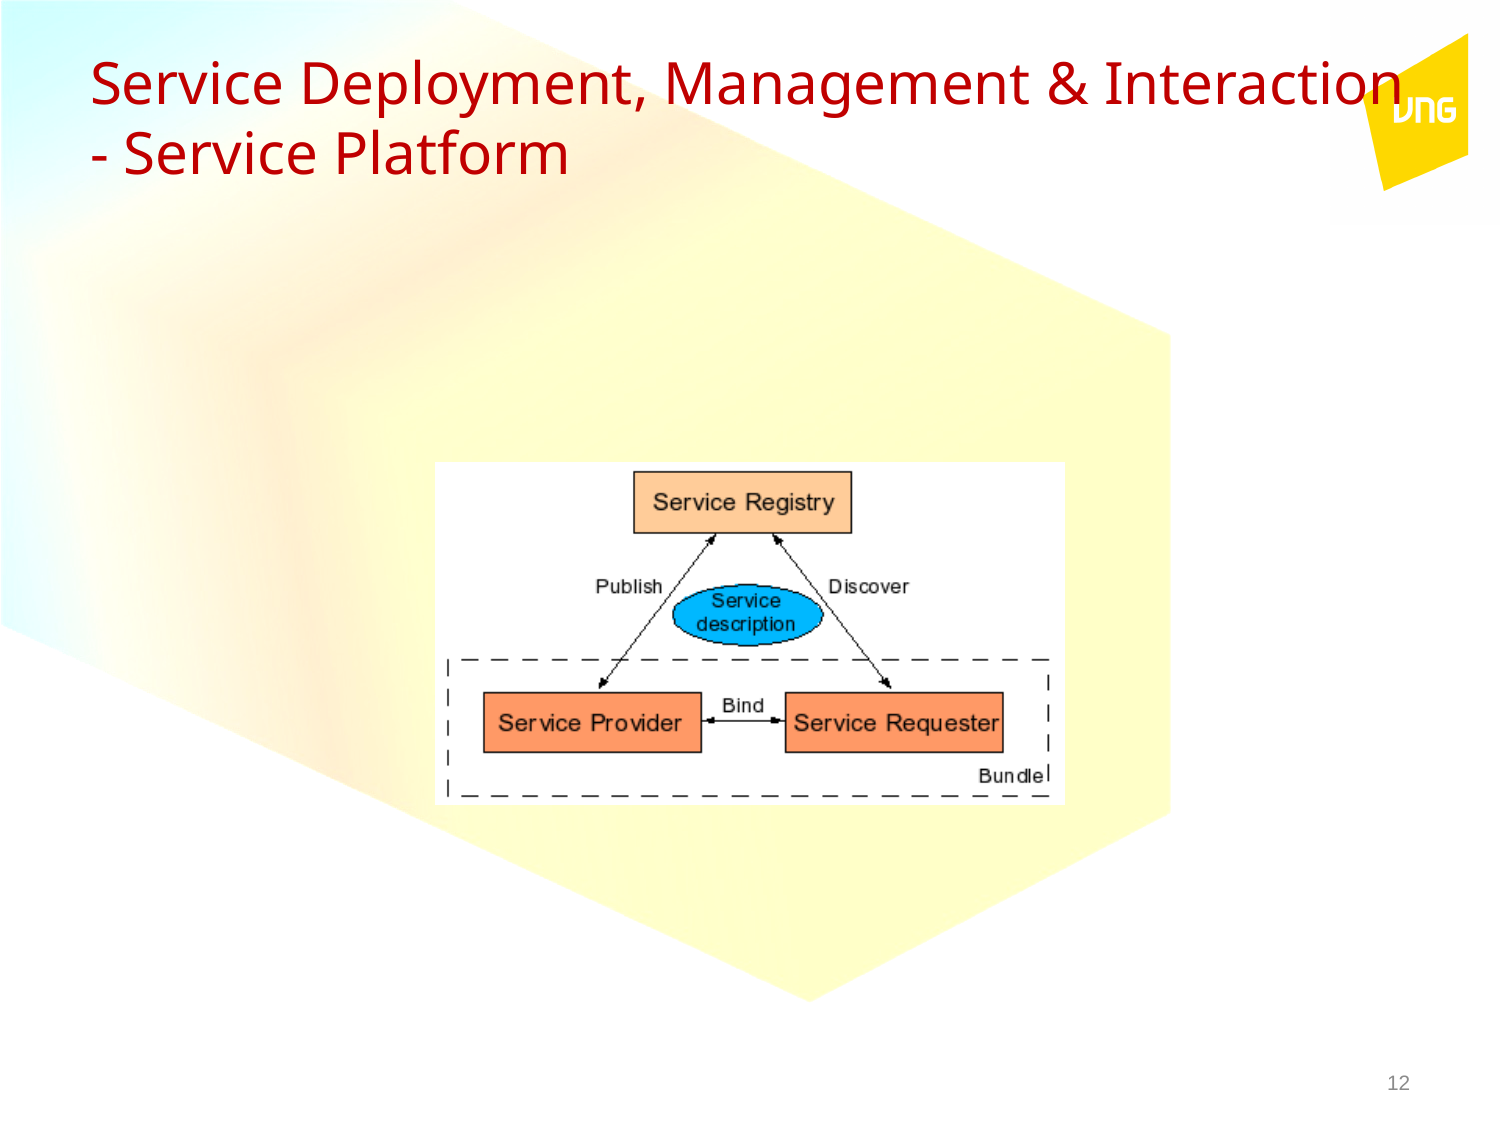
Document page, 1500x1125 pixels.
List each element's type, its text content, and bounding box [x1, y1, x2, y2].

slide_number 12 [1074, 1052, 1425, 1113]
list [434, 462, 1066, 806]
picture [1330, 0, 1500, 225]
title Service Deployment, Management & Interaction - Service Platform [74, 44, 1426, 188]
